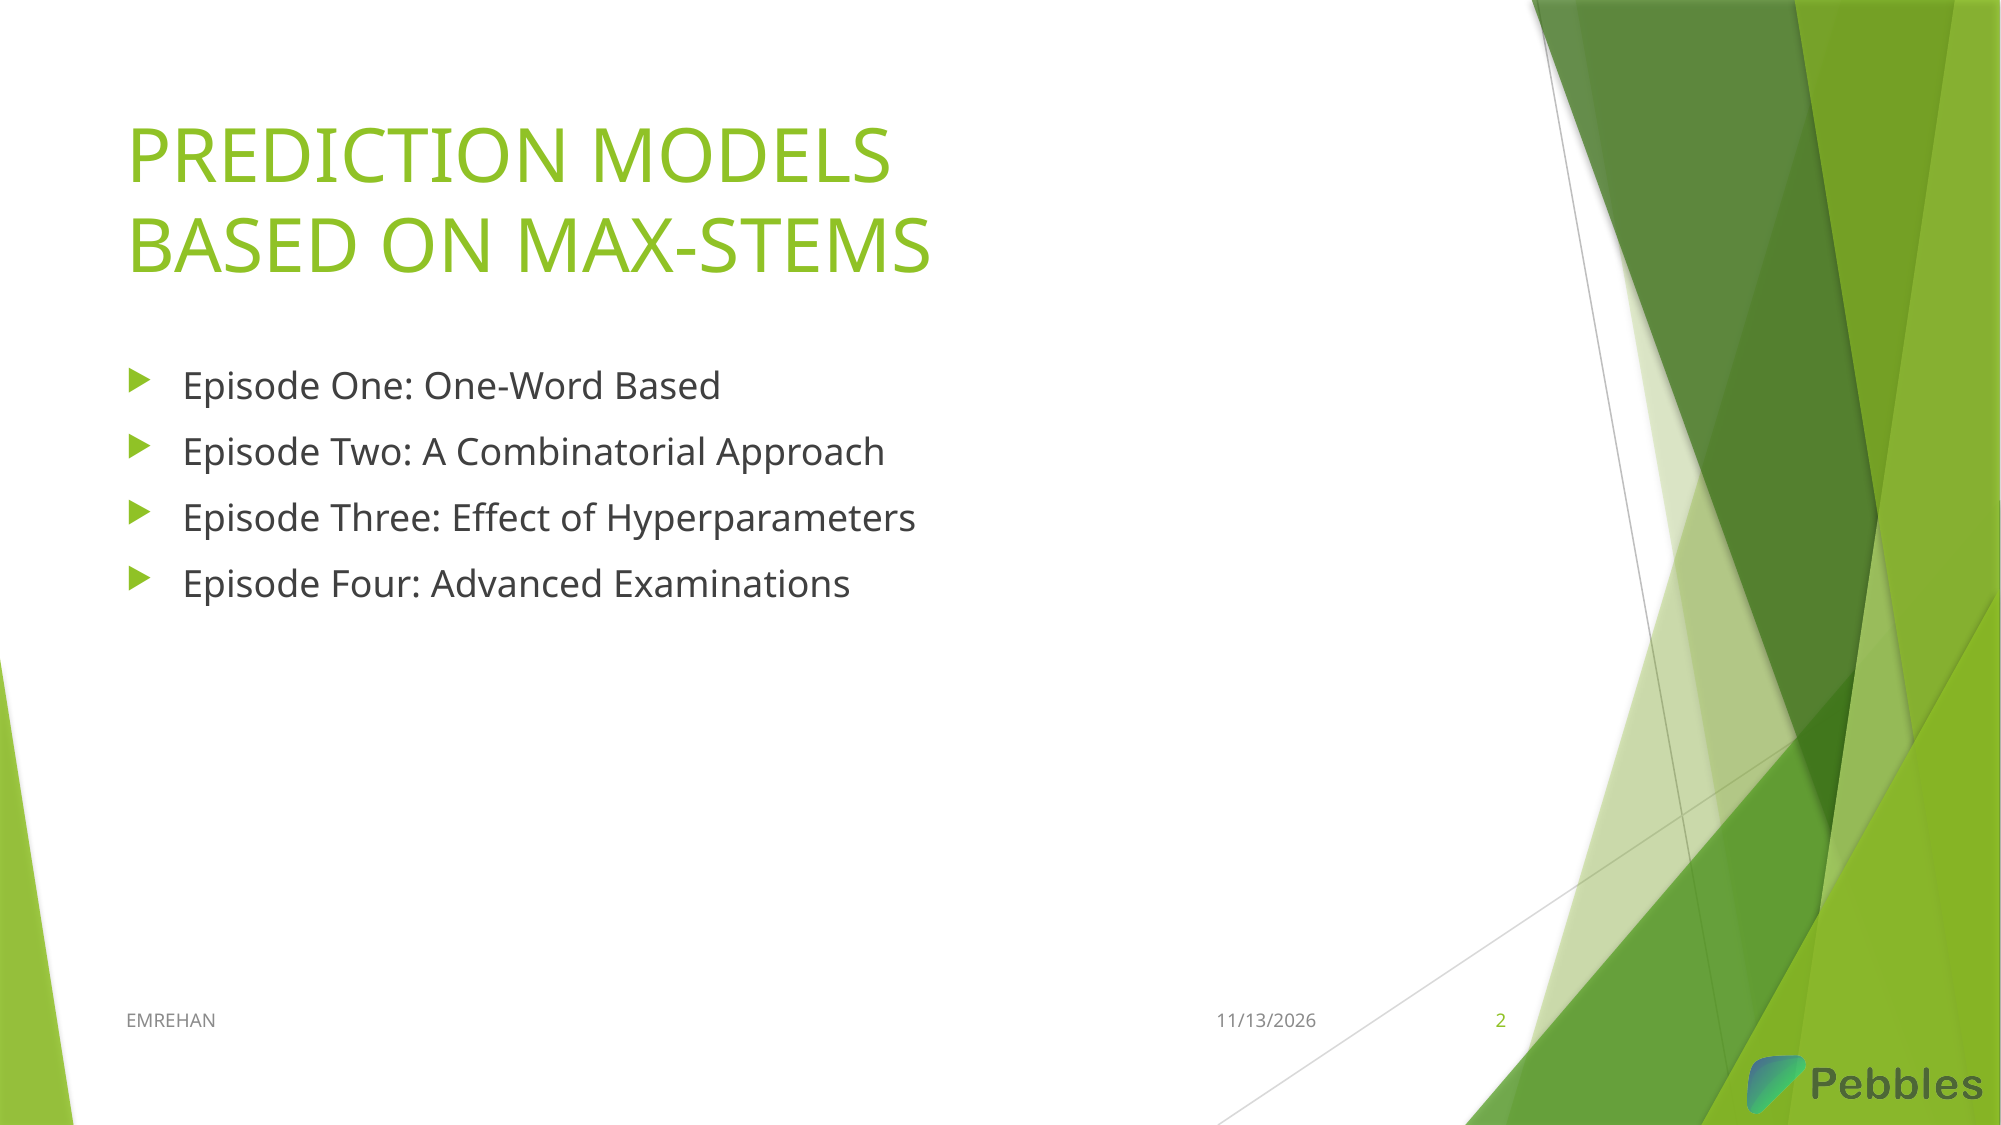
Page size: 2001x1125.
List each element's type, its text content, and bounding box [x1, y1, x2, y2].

footer EMREHAN [111, 991, 1145, 1051]
title PREDICTION MODELS BASED ON MAX-STEMS [111, 99, 1522, 317]
picture [1741, 1052, 1992, 1117]
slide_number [1181, 991, 1332, 1051]
list Episode One: One-Word Based Episode Two: A Combinatorial Approach Episode Three: Effect of Hyperparameters Episode Four: Advanced Examinations [111, 354, 1522, 992]
slide_number 2 [1409, 991, 1522, 1051]
